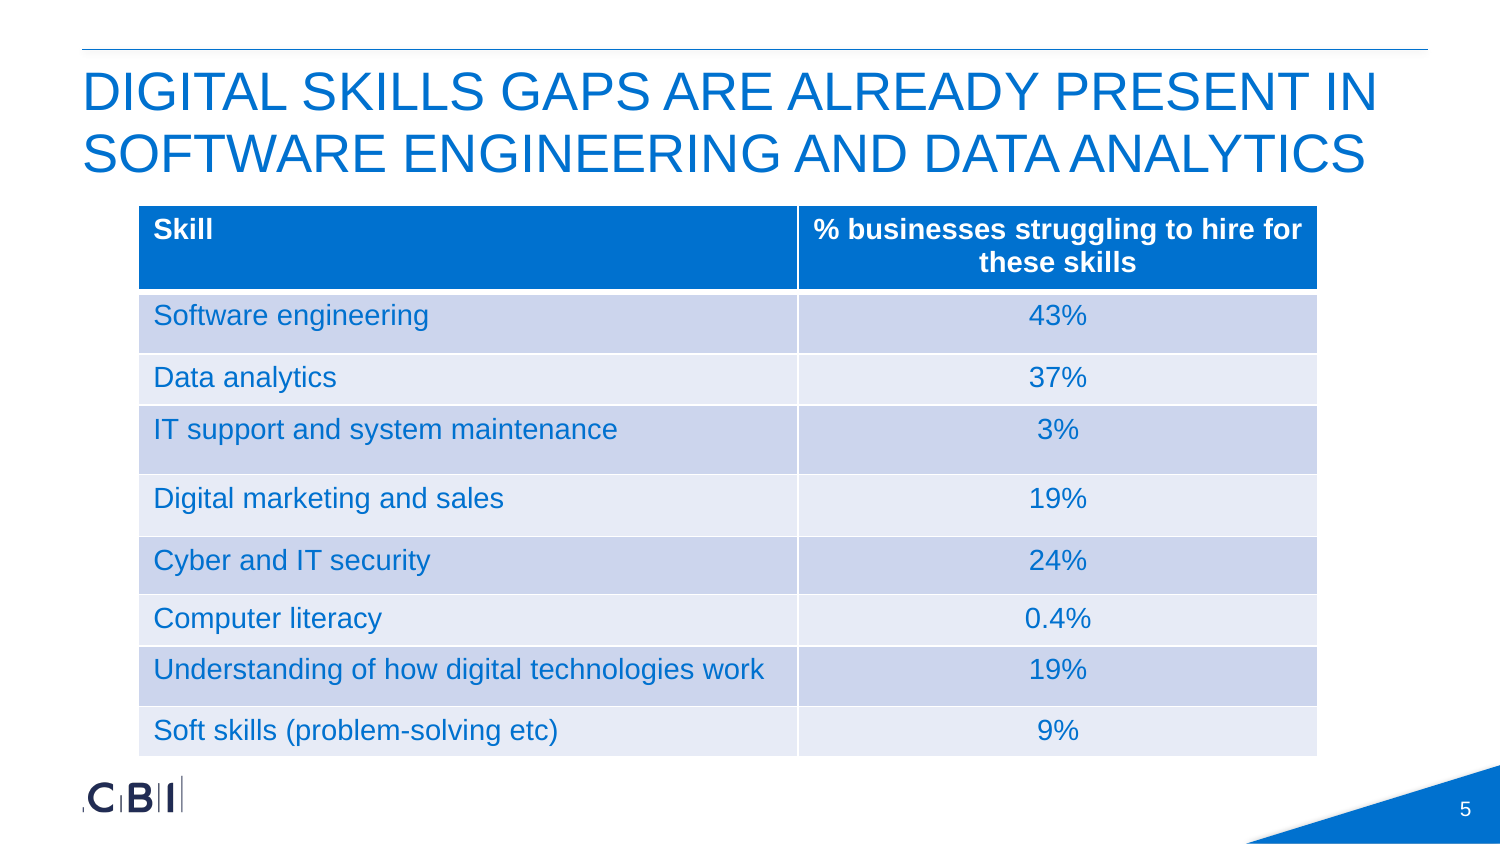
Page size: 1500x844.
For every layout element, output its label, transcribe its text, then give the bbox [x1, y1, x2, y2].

table_header Skill [139, 206, 797, 289]
table_cell 3% [799, 406, 1317, 474]
table_cell Understanding of how digital technologies work [139, 647, 797, 706]
table_cell Digital marketing and sales [139, 475, 797, 536]
table_cell Computer literacy [139, 595, 797, 645]
table_cell 24% [799, 537, 1317, 594]
table_cell IT support and system maintenance [139, 406, 797, 474]
table_cell 37% [799, 355, 1317, 404]
table_cell Cyber and IT security [139, 537, 797, 594]
table_cell Soft skills (problem-solving etc) [139, 707, 797, 756]
title Digital skills gaps are already present in software engineering and data analytics [82, 58, 1429, 147]
table_header % businesses struggling to hire for these skills [799, 206, 1317, 289]
table_cell Software engineering [139, 295, 797, 353]
table_cell 19% [799, 647, 1317, 706]
table_cell 43% [799, 295, 1317, 353]
picture [82, 775, 183, 813]
table_cell 19% [799, 475, 1317, 536]
table_cell Data analytics [139, 355, 797, 404]
table_cell 9% [799, 707, 1317, 756]
table_cell 0.4% [799, 595, 1317, 645]
